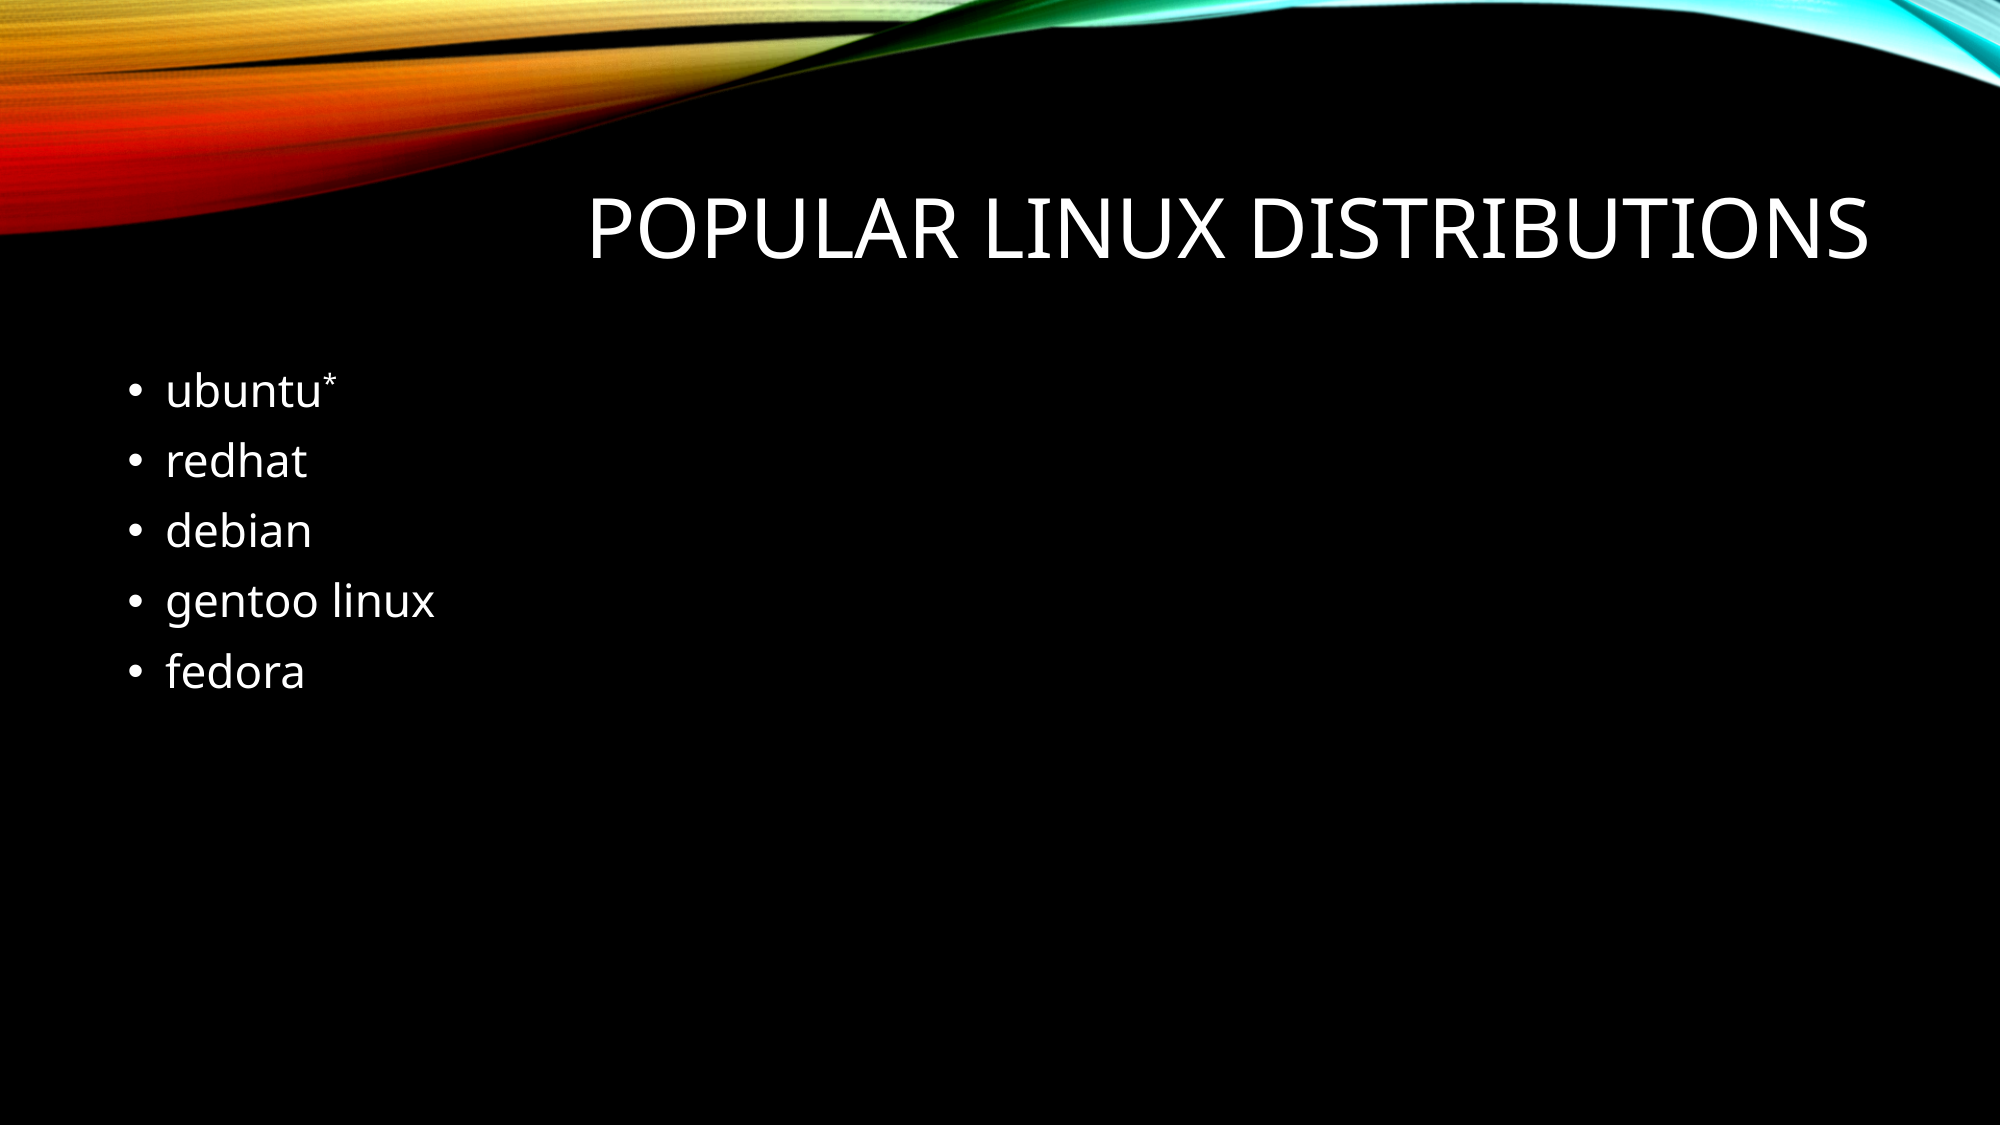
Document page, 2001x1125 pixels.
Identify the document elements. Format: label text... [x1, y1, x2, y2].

list ubuntu* redhat debian gentoo linux fedora [112, 360, 1888, 1021]
title Popular LINUX Distributions [474, 125, 1888, 338]
picture [0, 0, 2000, 237]
